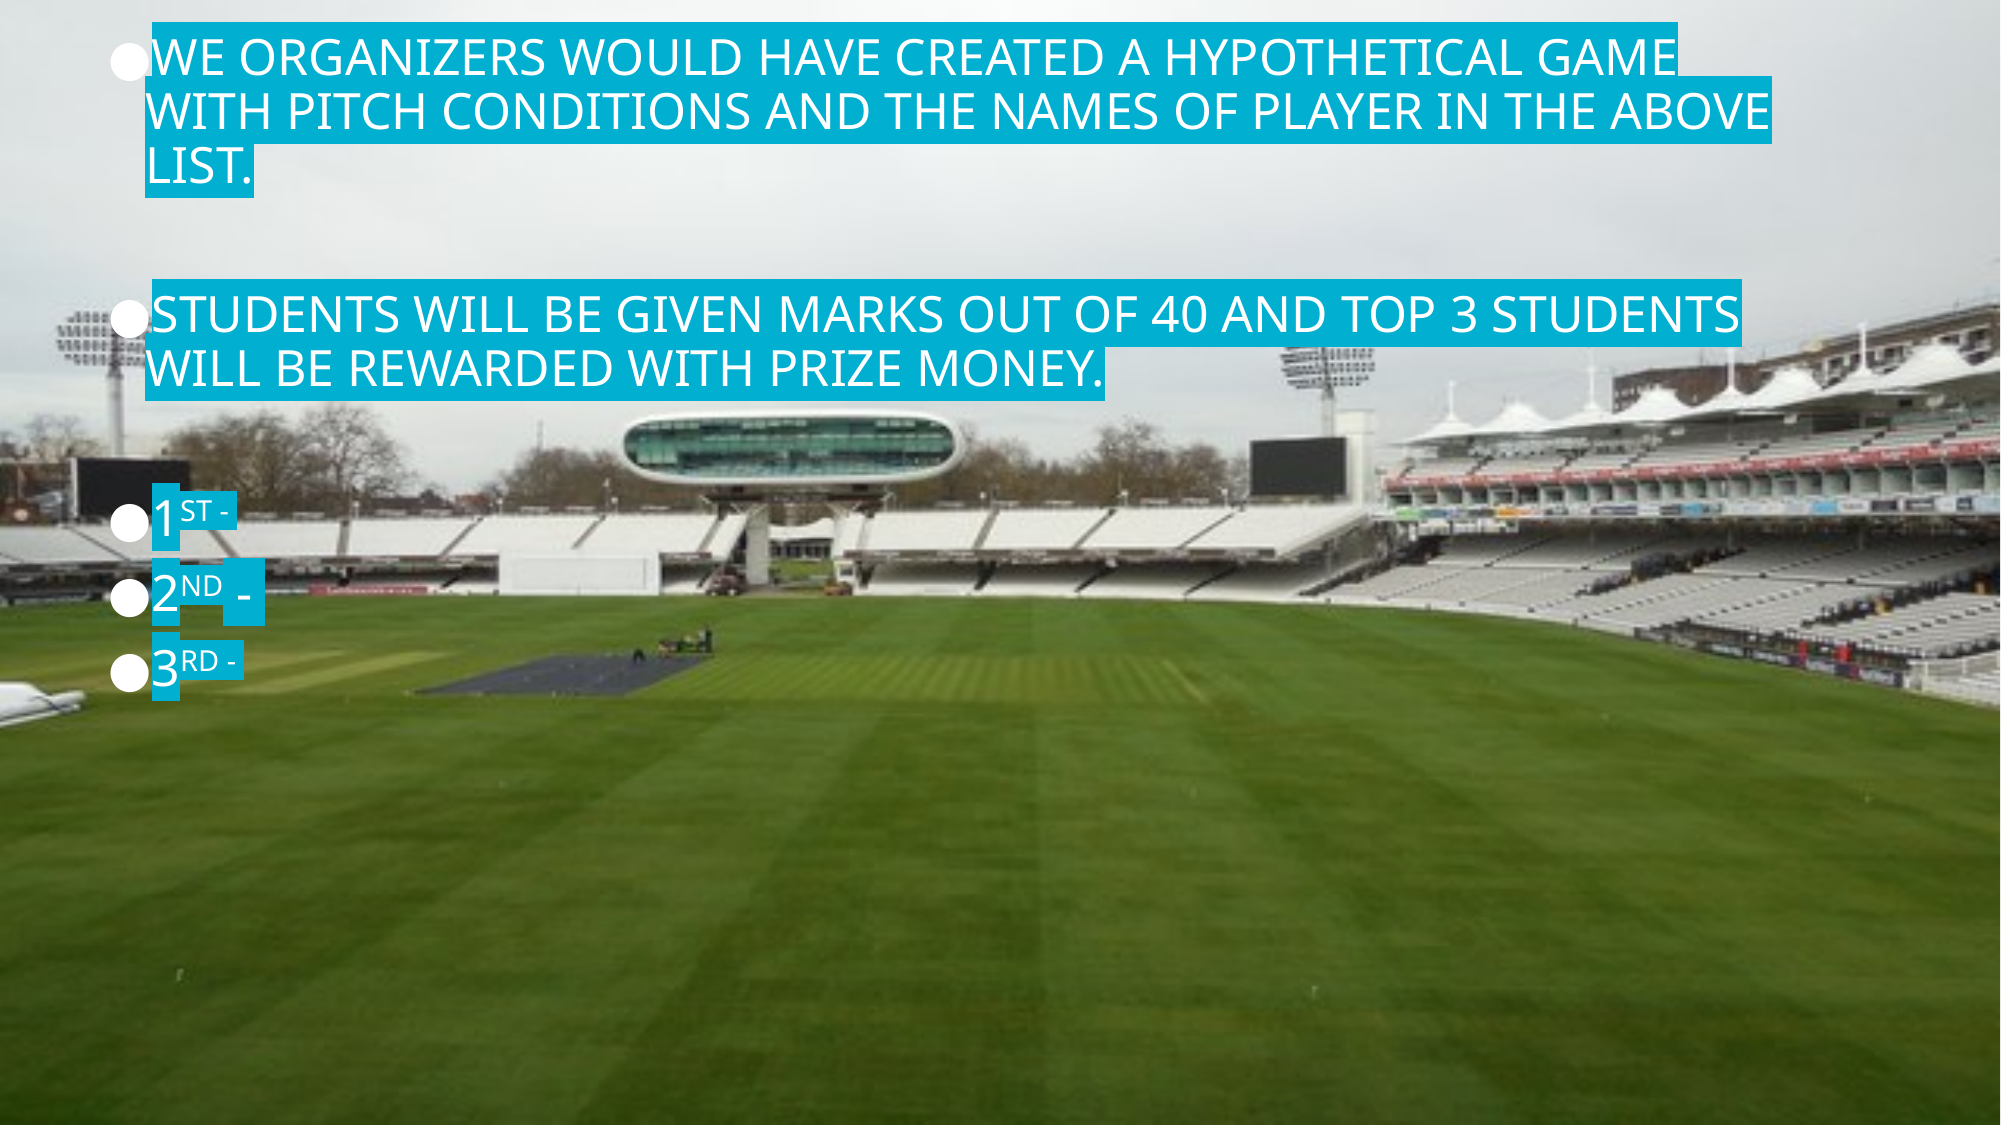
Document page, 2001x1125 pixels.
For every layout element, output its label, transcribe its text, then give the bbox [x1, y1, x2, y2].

list WE ORGANIZERS WOULD HAVE CREATED A HYPOTHETICAL GAME WITH PITCH CONDITIONS AND THE NAMES OF PLAYER IN THE ABOVE LIST. STUDENTS WILL BE GIVEN MARKS OUT OF 40 AND TOP 3 STUDENTS WILL BE REWARDED WITH PRIZE MONEY. 1ST - 2ND - 3RD - [92, 24, 1818, 1014]
picture [0, 0, 2001, 1125]
